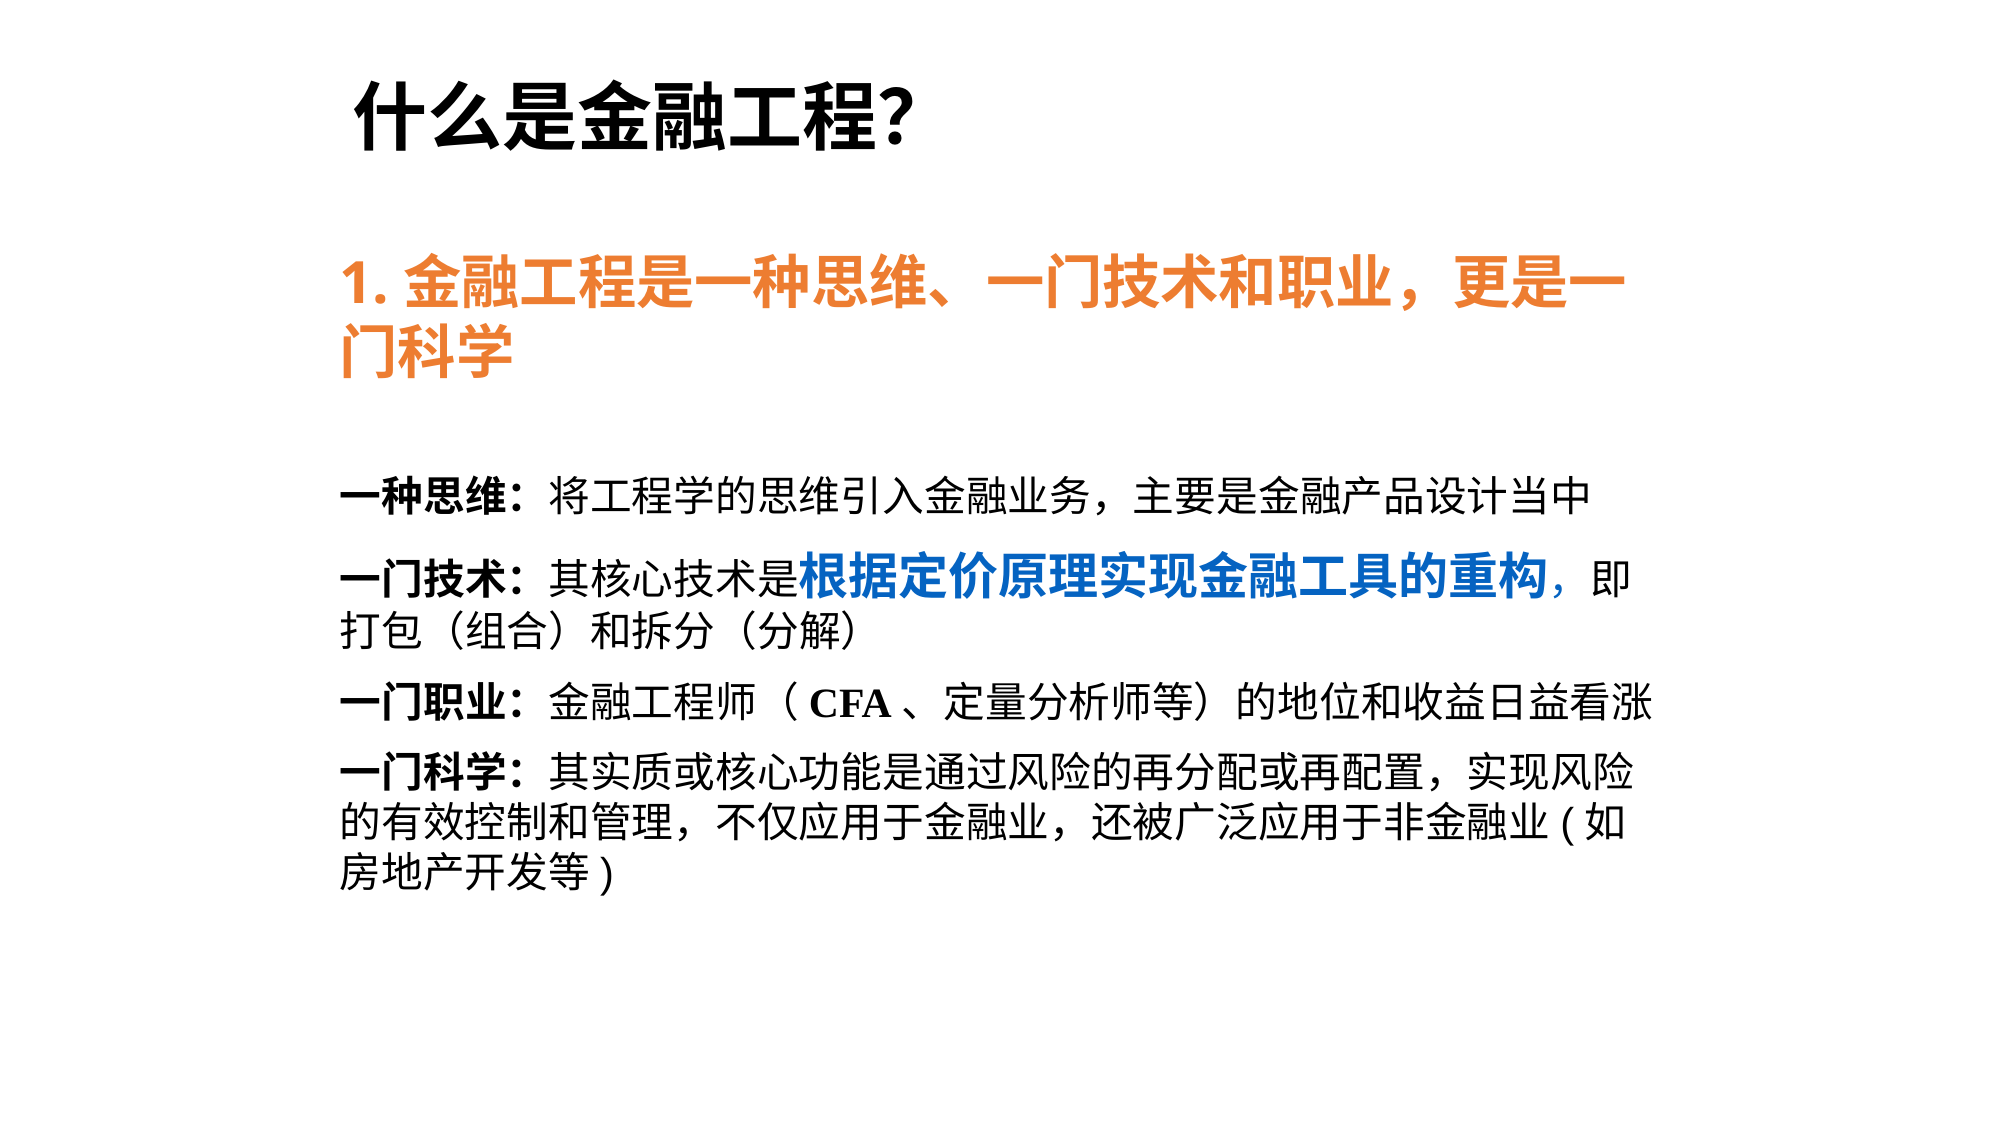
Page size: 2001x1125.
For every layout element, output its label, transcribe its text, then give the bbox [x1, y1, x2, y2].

text_box 什么是金融工程？ [337, 62, 1675, 168]
text_box 1.金融工程是一种思维、一门技术和职业，更是一门科学 一种思维：将工程学的思维引入金融业务，主要是金融产品设计当中 一门技术：其核心技术是根据定价原理实现金融工具的重构，即打包（组合）和拆分（分解） 一门职业：金融工程师（CFA、定量分析师等）的地位和收益日益看涨 一门科学：其实质或核心功能是通过风险的再分配或再配置，实现风险的有效控制和管理，不仅应用于金融业，还被广泛应用于非金融业(如房地产开发等) [324, 237, 1674, 904]
text_box [275, 24, 1725, 276]
